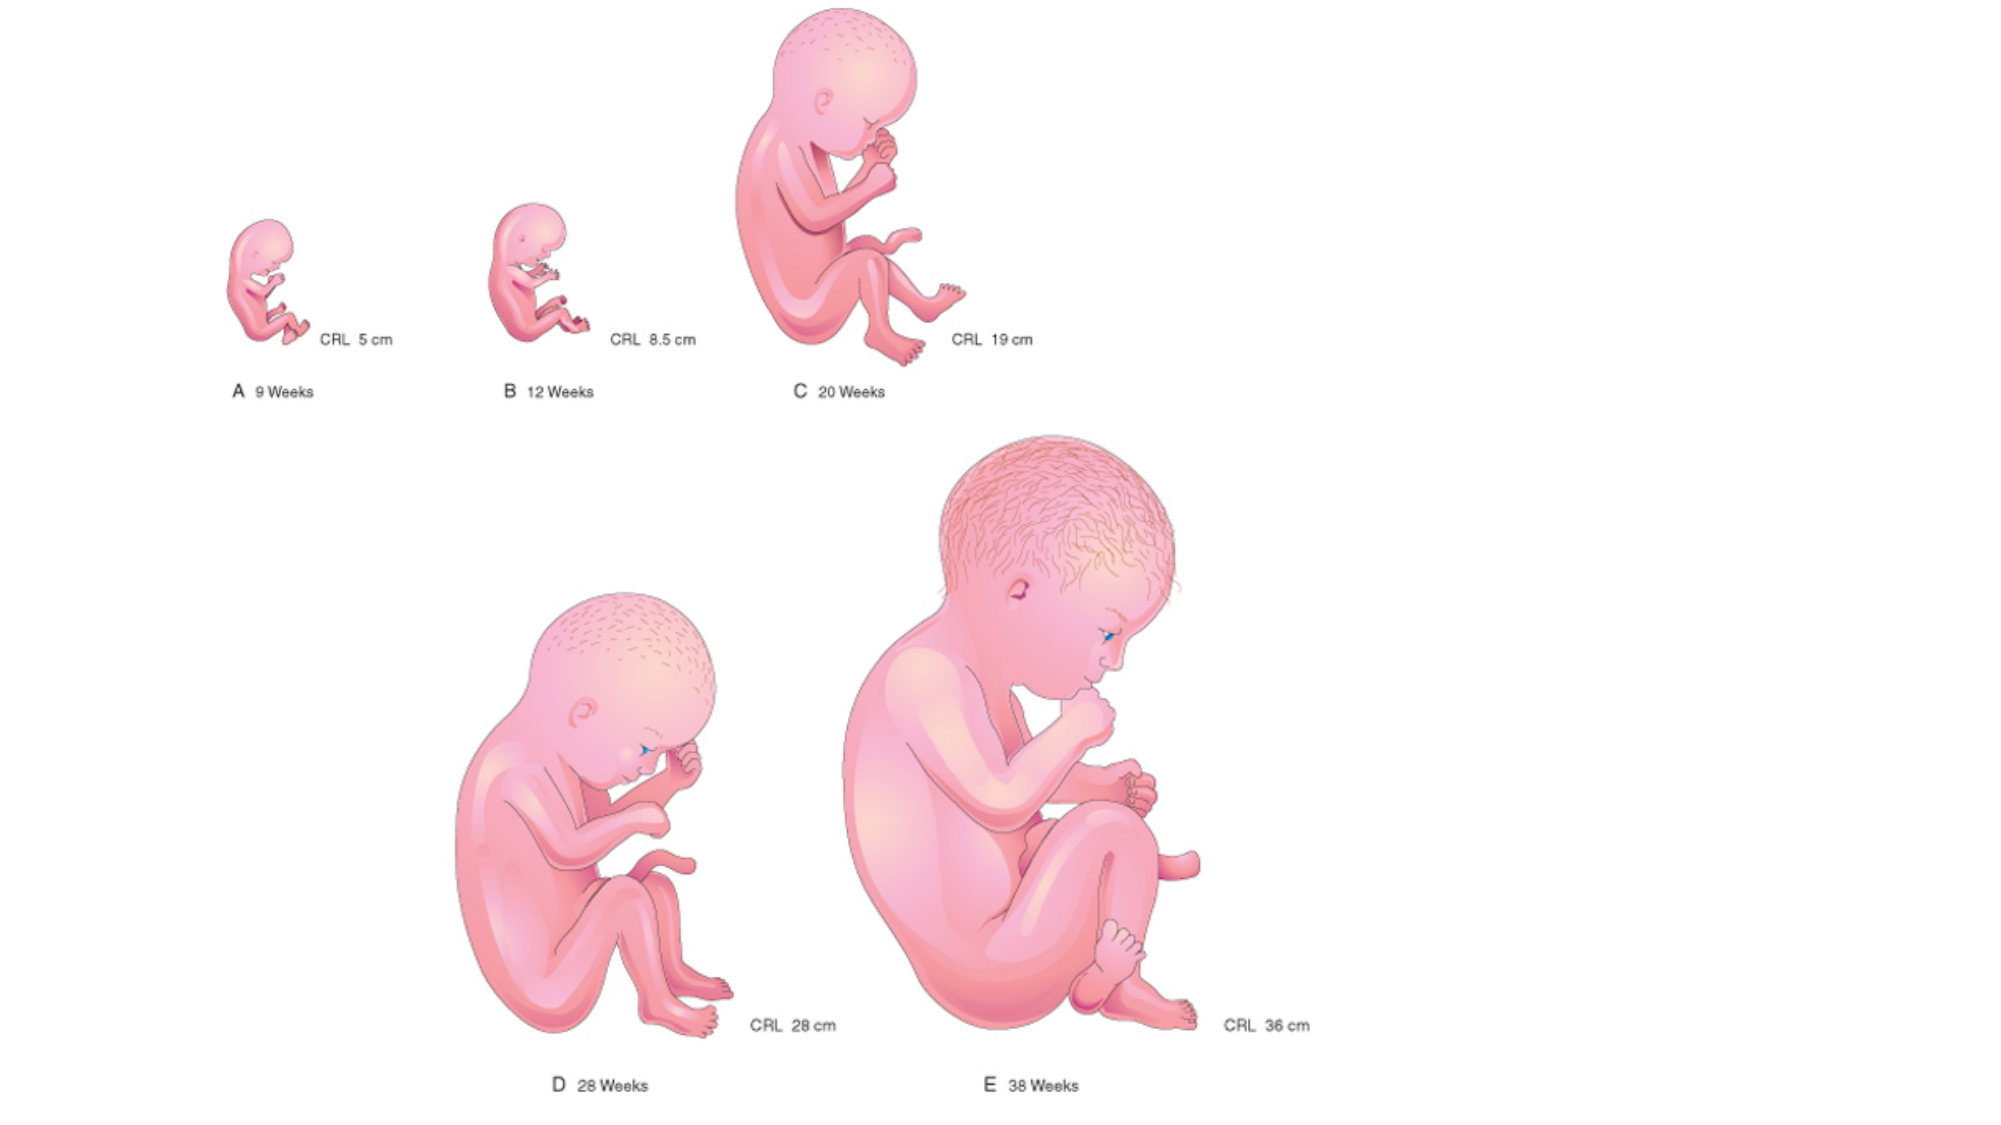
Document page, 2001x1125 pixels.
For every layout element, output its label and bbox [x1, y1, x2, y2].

list [109, 0, 1054, 419]
picture [344, 418, 1325, 1103]
